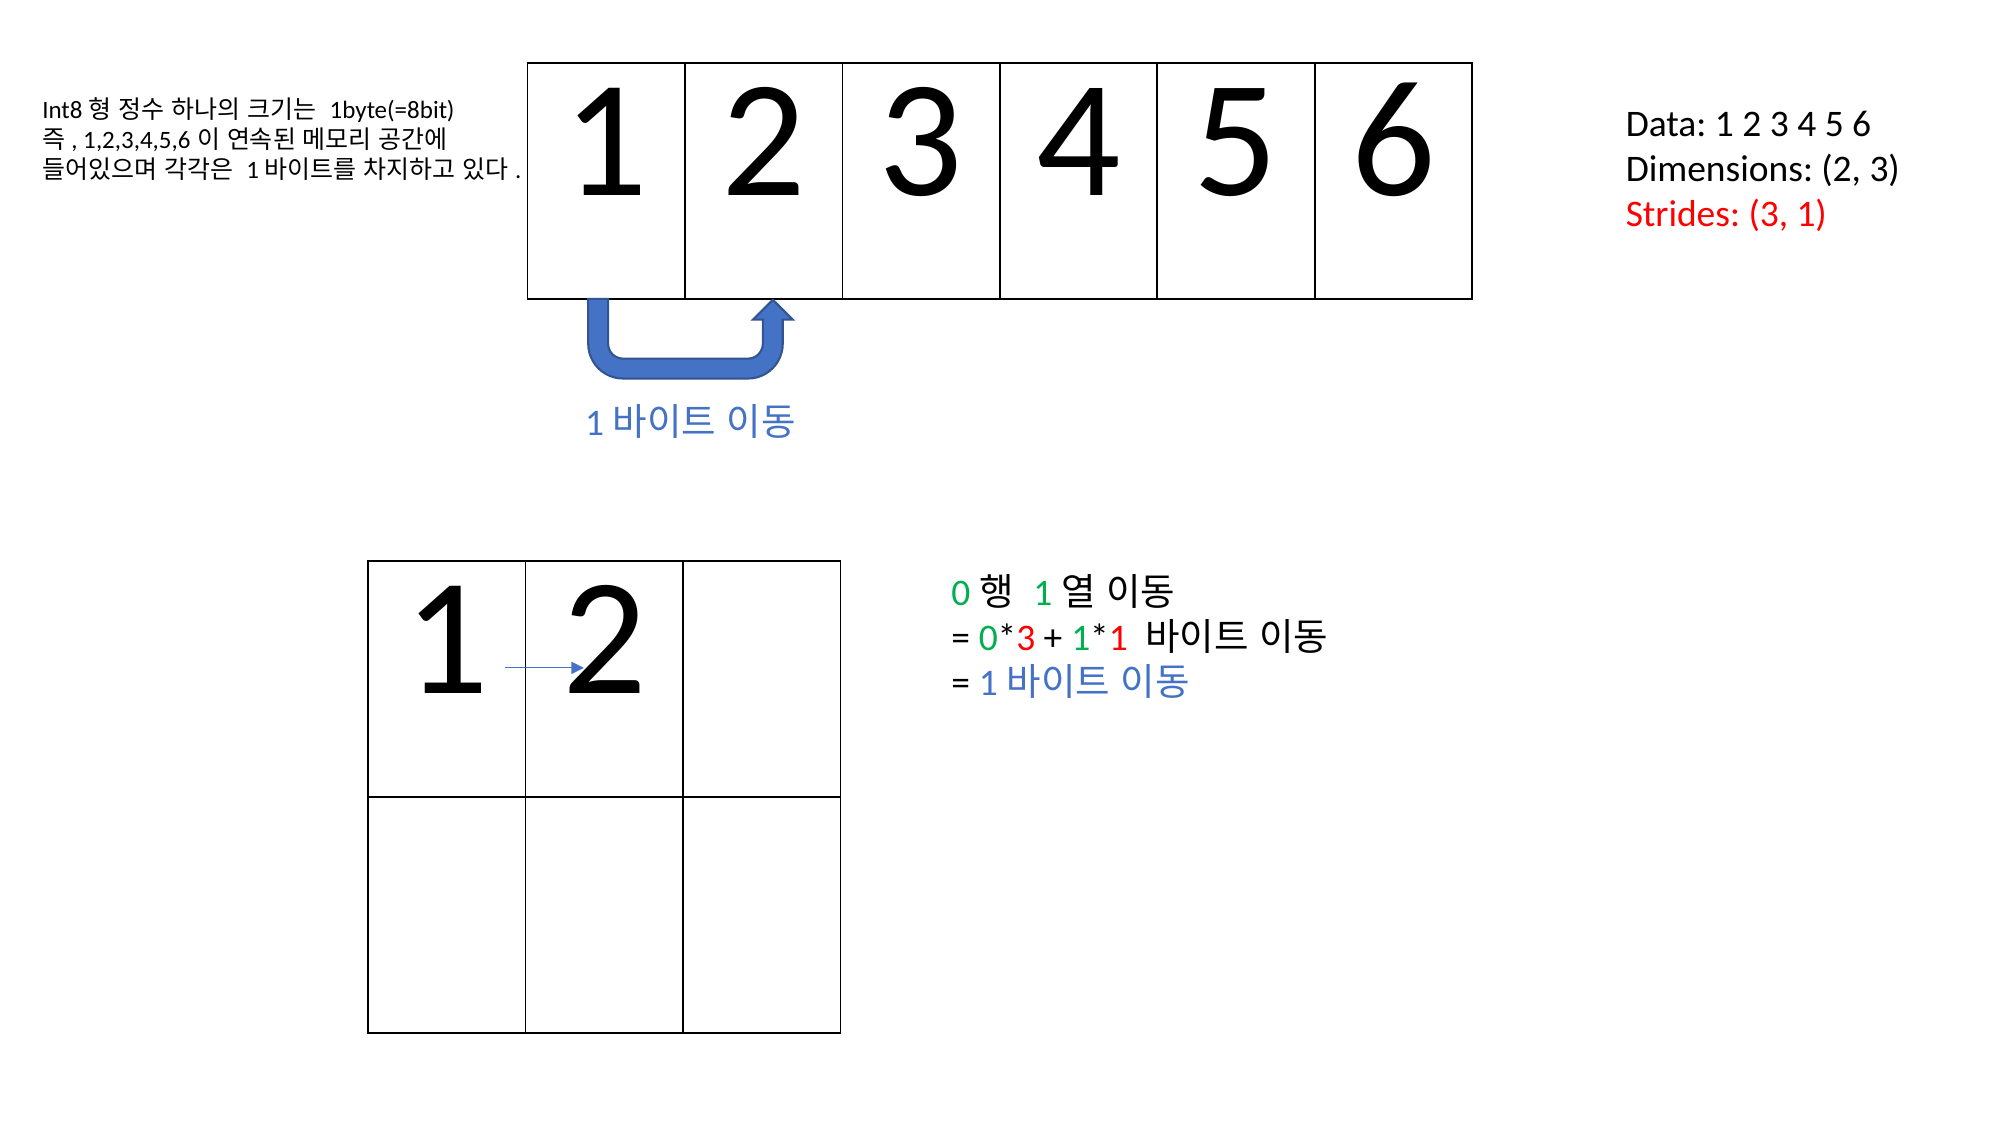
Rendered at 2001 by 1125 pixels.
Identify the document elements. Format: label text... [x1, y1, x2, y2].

text_box [587, 297, 796, 380]
text_box Int8형 정수 하나의 크기는 1byte(=8bit) 즉, 1,2,3,4,5,6이 연속된 메모리 공간에 들어있으며 각각은 1바이트를 차지하고 있다. [27, 86, 528, 192]
table_cell [369, 798, 525, 1032]
table_header 2 [686, 64, 842, 298]
table_header 3 [843, 64, 999, 298]
table_header 1 [369, 562, 525, 796]
table_header 6 [1316, 64, 1471, 298]
text_box Data: 1 2 3 4 5 6 Dimensions: (2, 3) Strides: (3, 1) [1611, 91, 1915, 242]
table_header 2 [526, 562, 682, 796]
table_header [684, 562, 840, 796]
table_header 5 [1158, 64, 1314, 298]
text_box 1바이트 이동 [570, 390, 811, 451]
table_cell [526, 798, 682, 1032]
text_box 0행 1열 이동 = 0*3 + 1*1 바이트 이동 = 1바이트 이동 [936, 560, 1344, 711]
table_header 4 [1001, 64, 1156, 298]
table_cell [684, 798, 840, 1032]
table_header 1 [528, 64, 684, 298]
